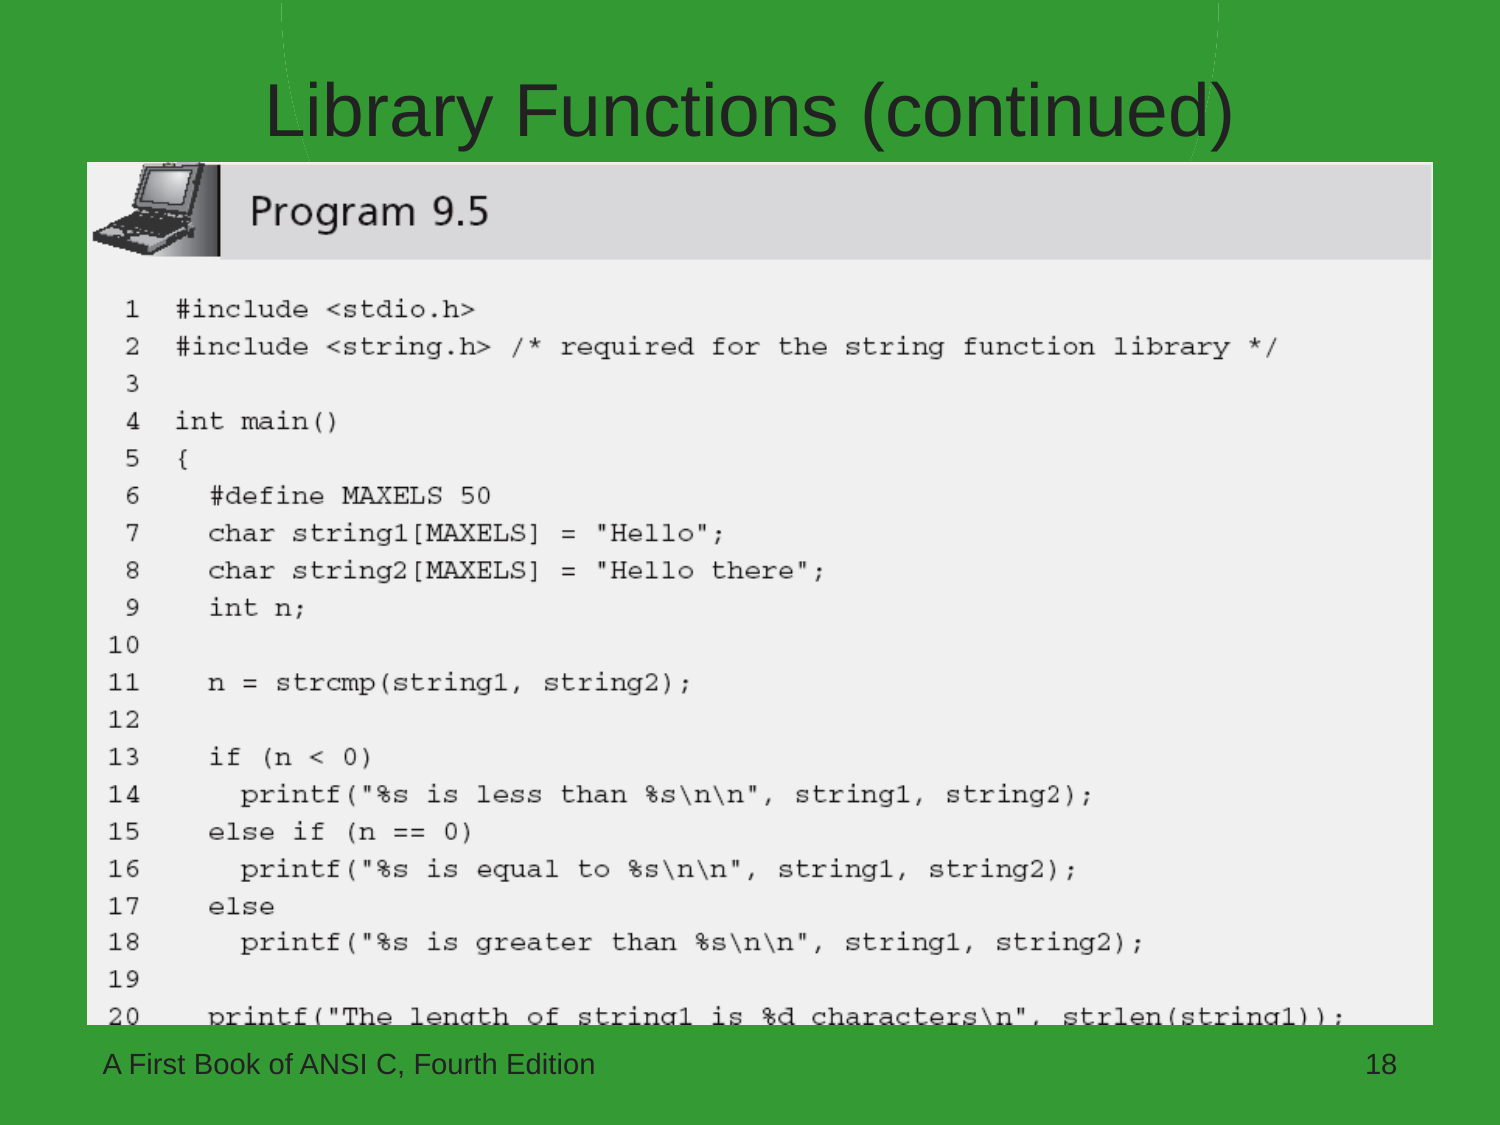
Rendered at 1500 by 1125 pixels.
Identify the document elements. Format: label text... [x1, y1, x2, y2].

text_box Library Functions (continued) [87, 37, 1413, 161]
footer A First Book of ANSI C, Fourth Edition [87, 1037, 1051, 1101]
slide_number 18 [1074, 1037, 1413, 1101]
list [87, 162, 1433, 1025]
